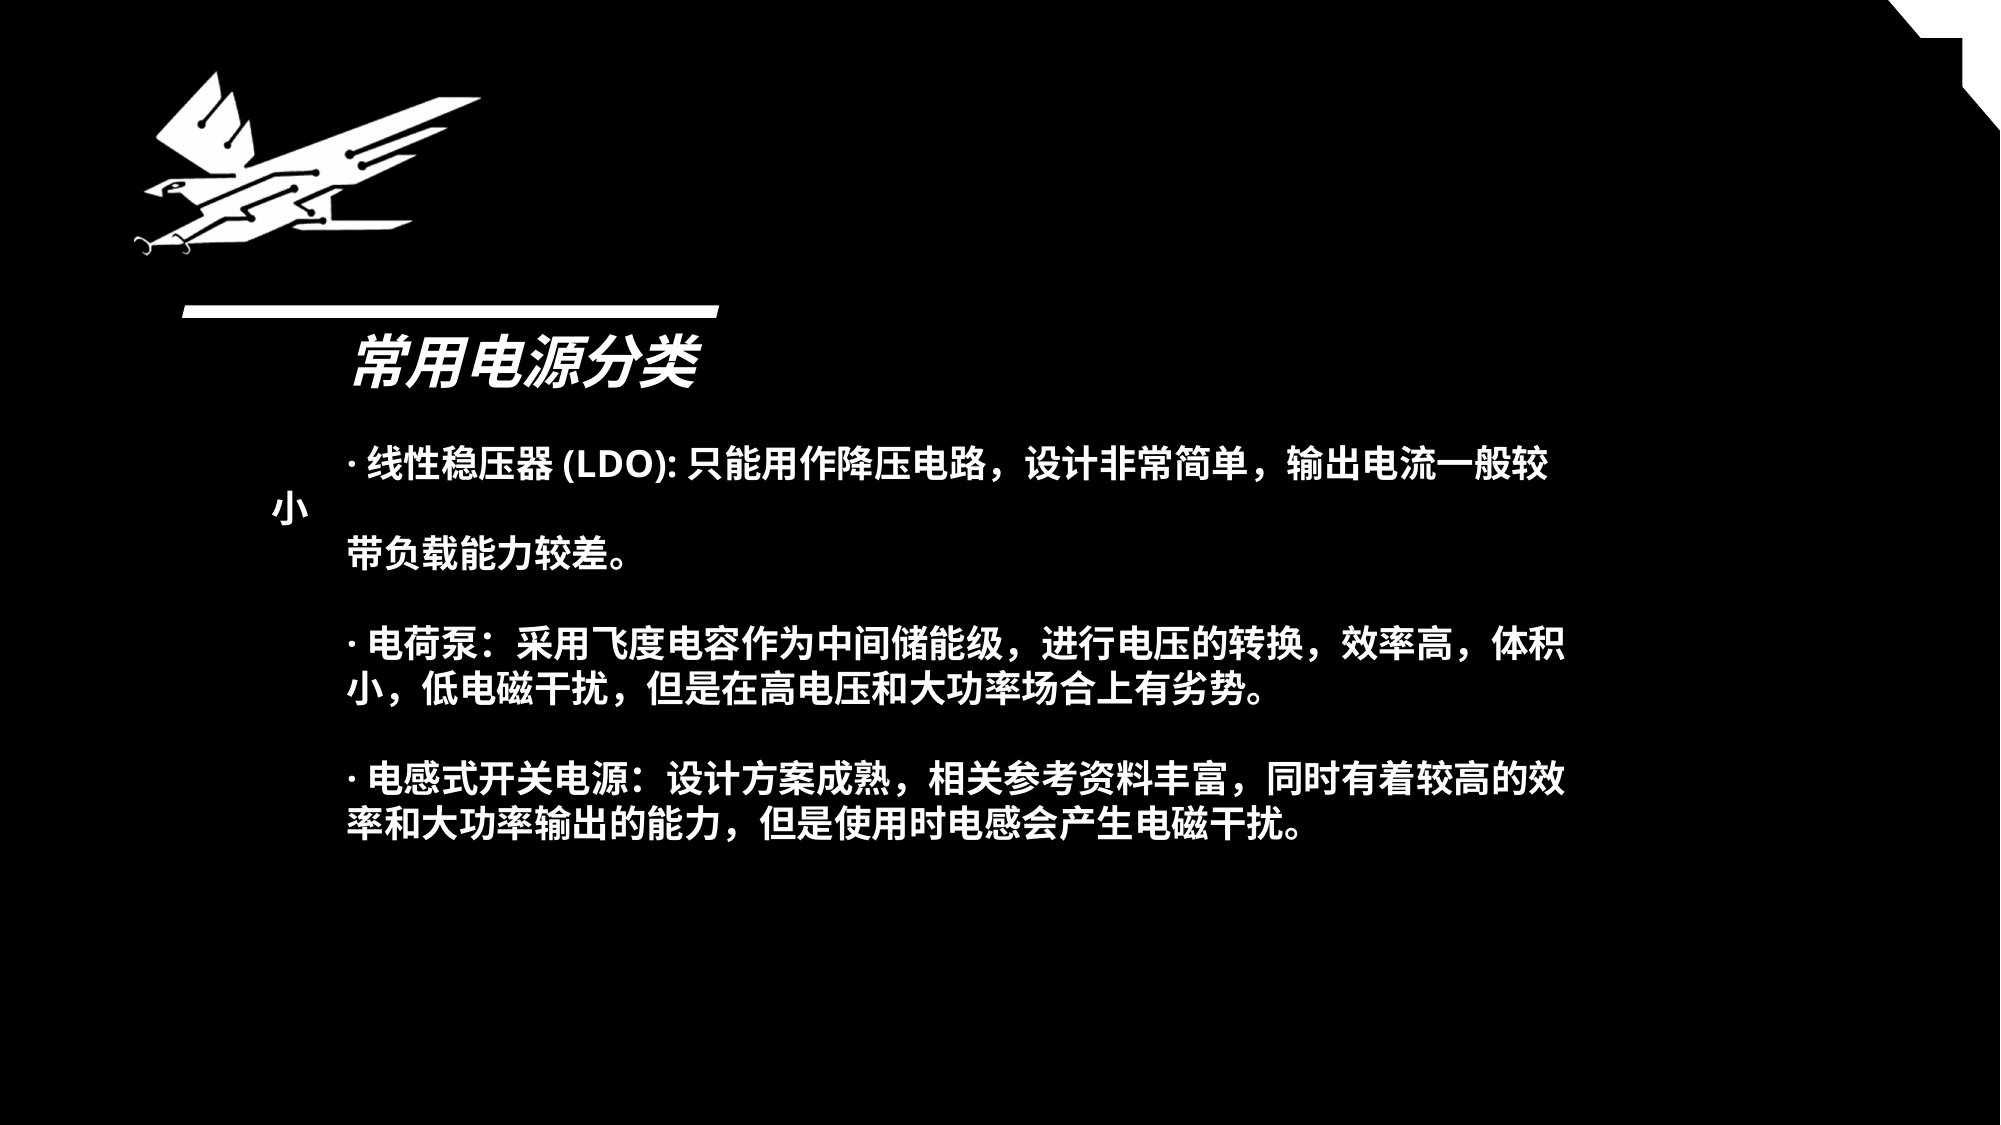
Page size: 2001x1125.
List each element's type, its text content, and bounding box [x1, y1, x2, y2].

text_box 常用电源分类 ·线性稳压器(LDO):只能用作降压电路，设计非常简单，输出电流一般较小 带负载能力较差。 ·电荷泵：采用飞度电容作为中间储能级，进行电压的转换，效率高，体积 小，低电磁干扰，但是在高电压和大功率场合上有劣势。 ·电感式开关电源：设计方案成熟，相关参考资料丰富，同时有着较高的效 率和大功率输出的能力，但是使用时电感会产生电磁干扰。 [181, 318, 1594, 853]
text_box [1888, 0, 2000, 131]
picture [96, 40, 521, 279]
text_box [180, 304, 721, 319]
